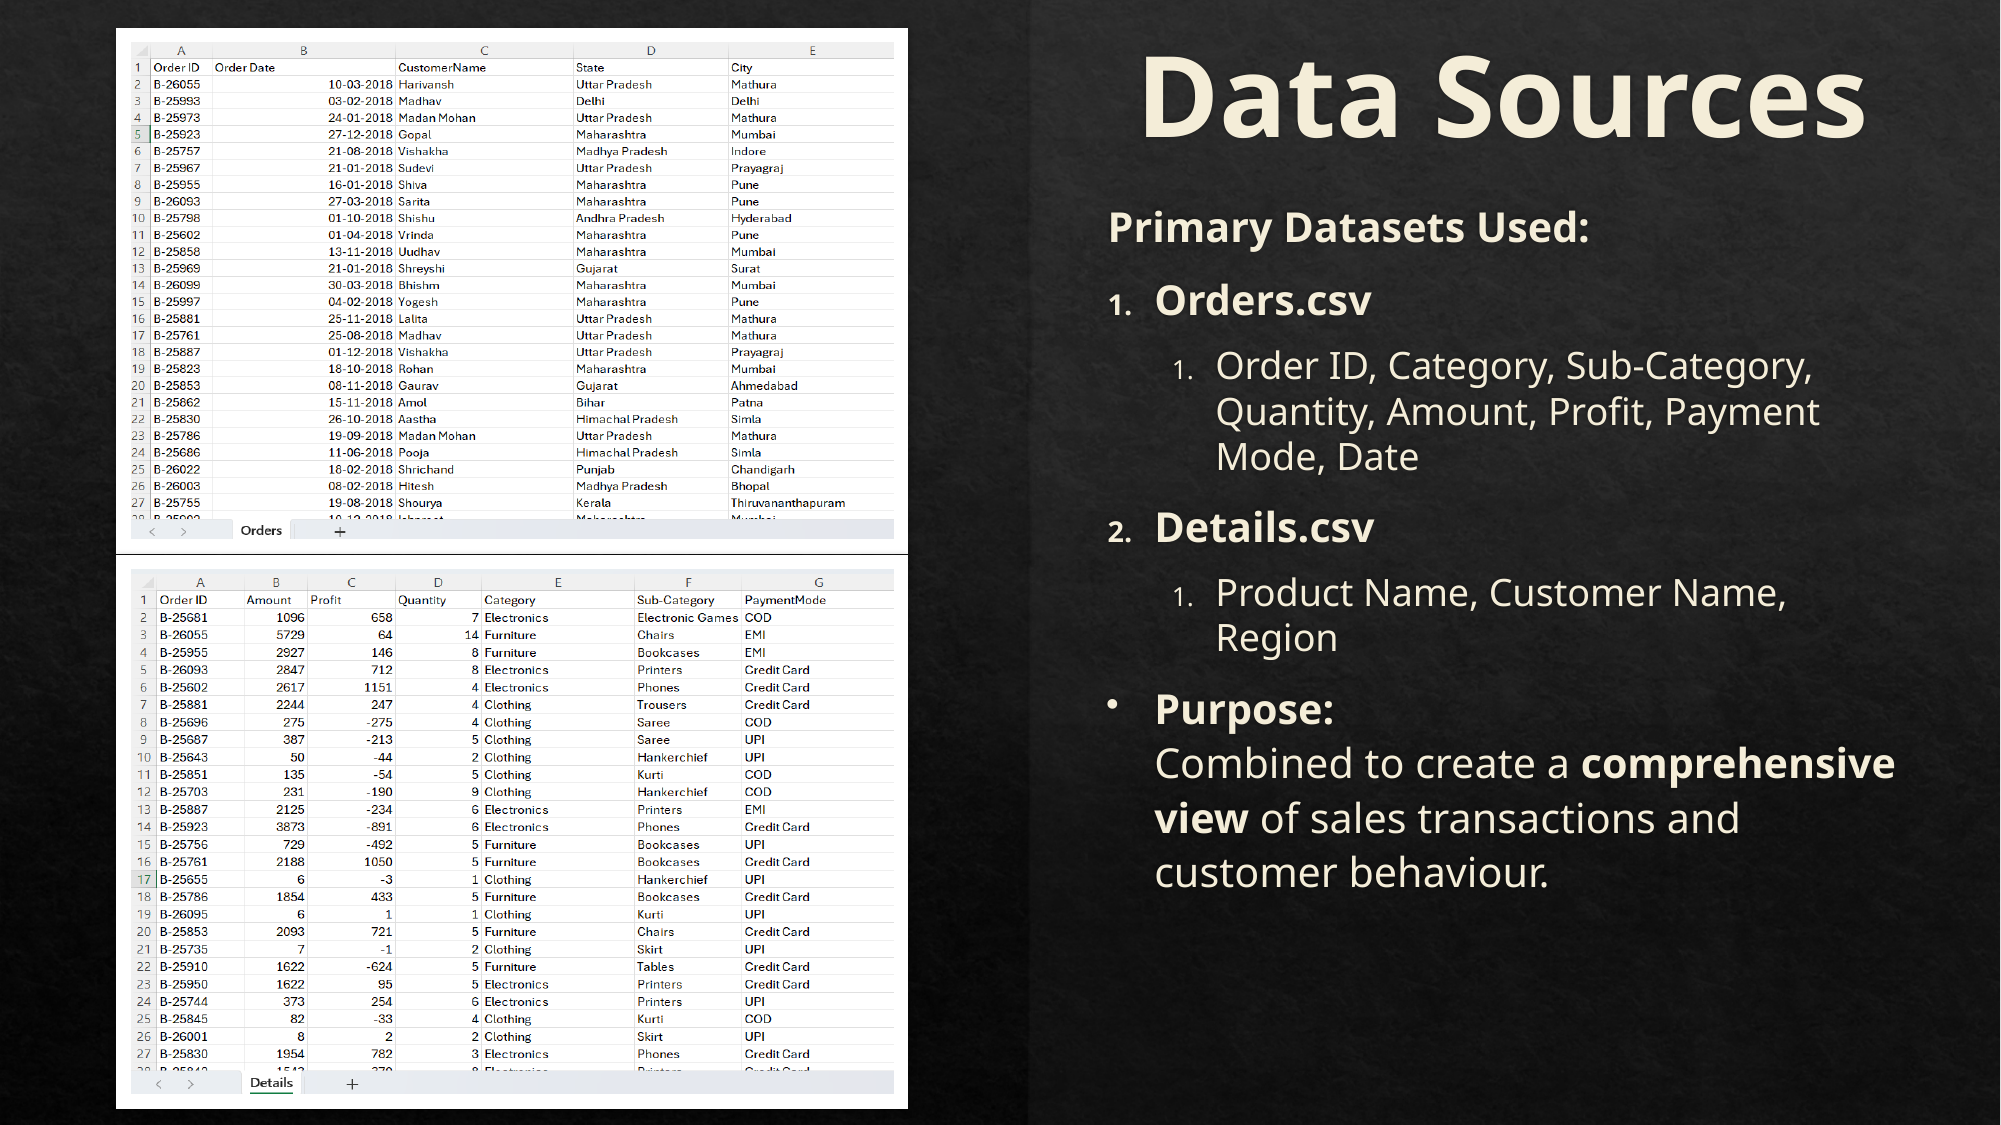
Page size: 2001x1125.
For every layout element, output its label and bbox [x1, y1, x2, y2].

picture [130, 569, 894, 1095]
picture [1026, 0, 2000, 1125]
picture [130, 41, 894, 540]
text_box [0, 0, 1021, 1125]
